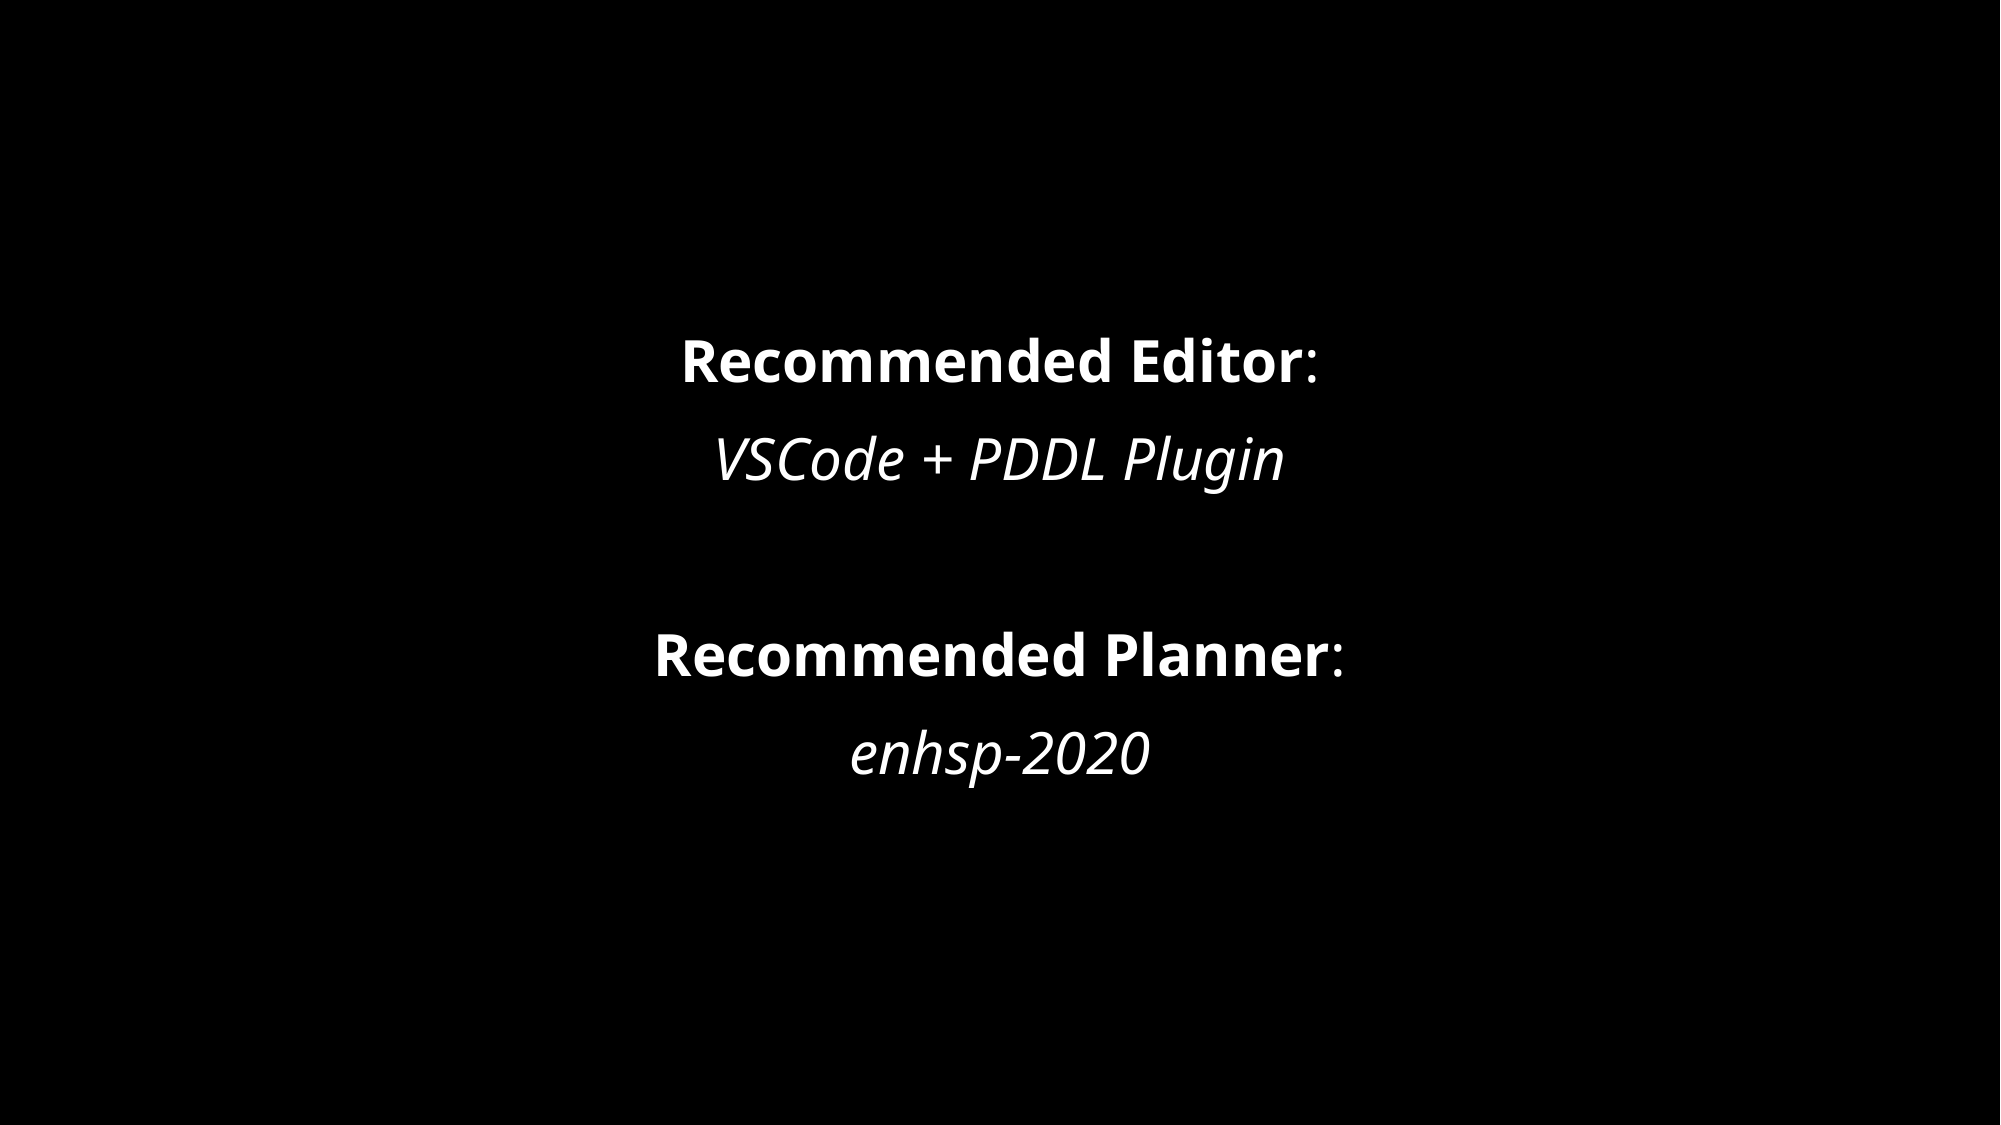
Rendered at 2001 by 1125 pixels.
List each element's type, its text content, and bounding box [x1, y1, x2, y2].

list Recommended Editor: VSCode + PDDL Plugin Recommended Planner: enhsp-2020 [195, 324, 1805, 801]
